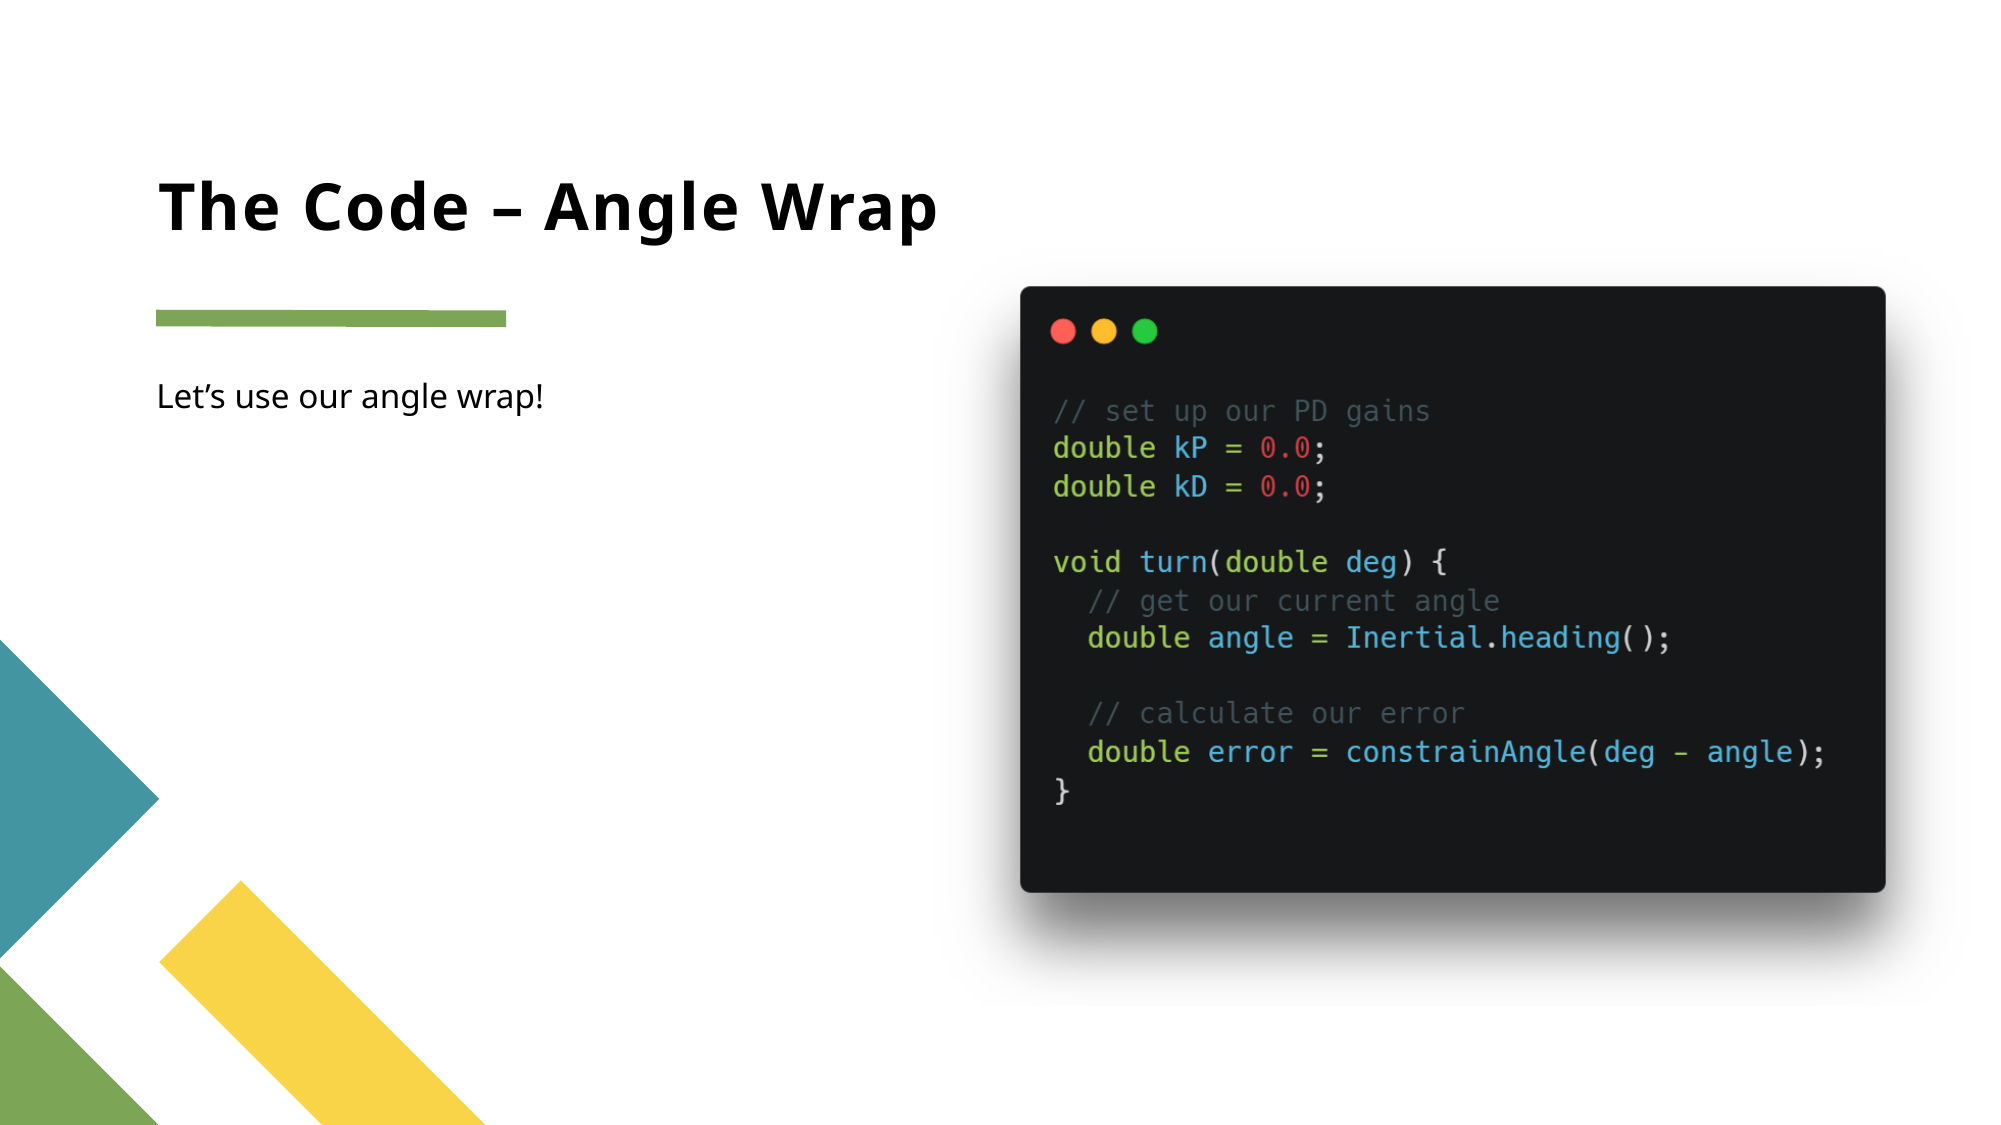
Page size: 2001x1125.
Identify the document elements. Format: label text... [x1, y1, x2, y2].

list Let’s use our angle wrap! [156, 375, 906, 498]
title The Code – Angle Wrap [158, 144, 969, 245]
picture [906, 171, 2000, 1007]
